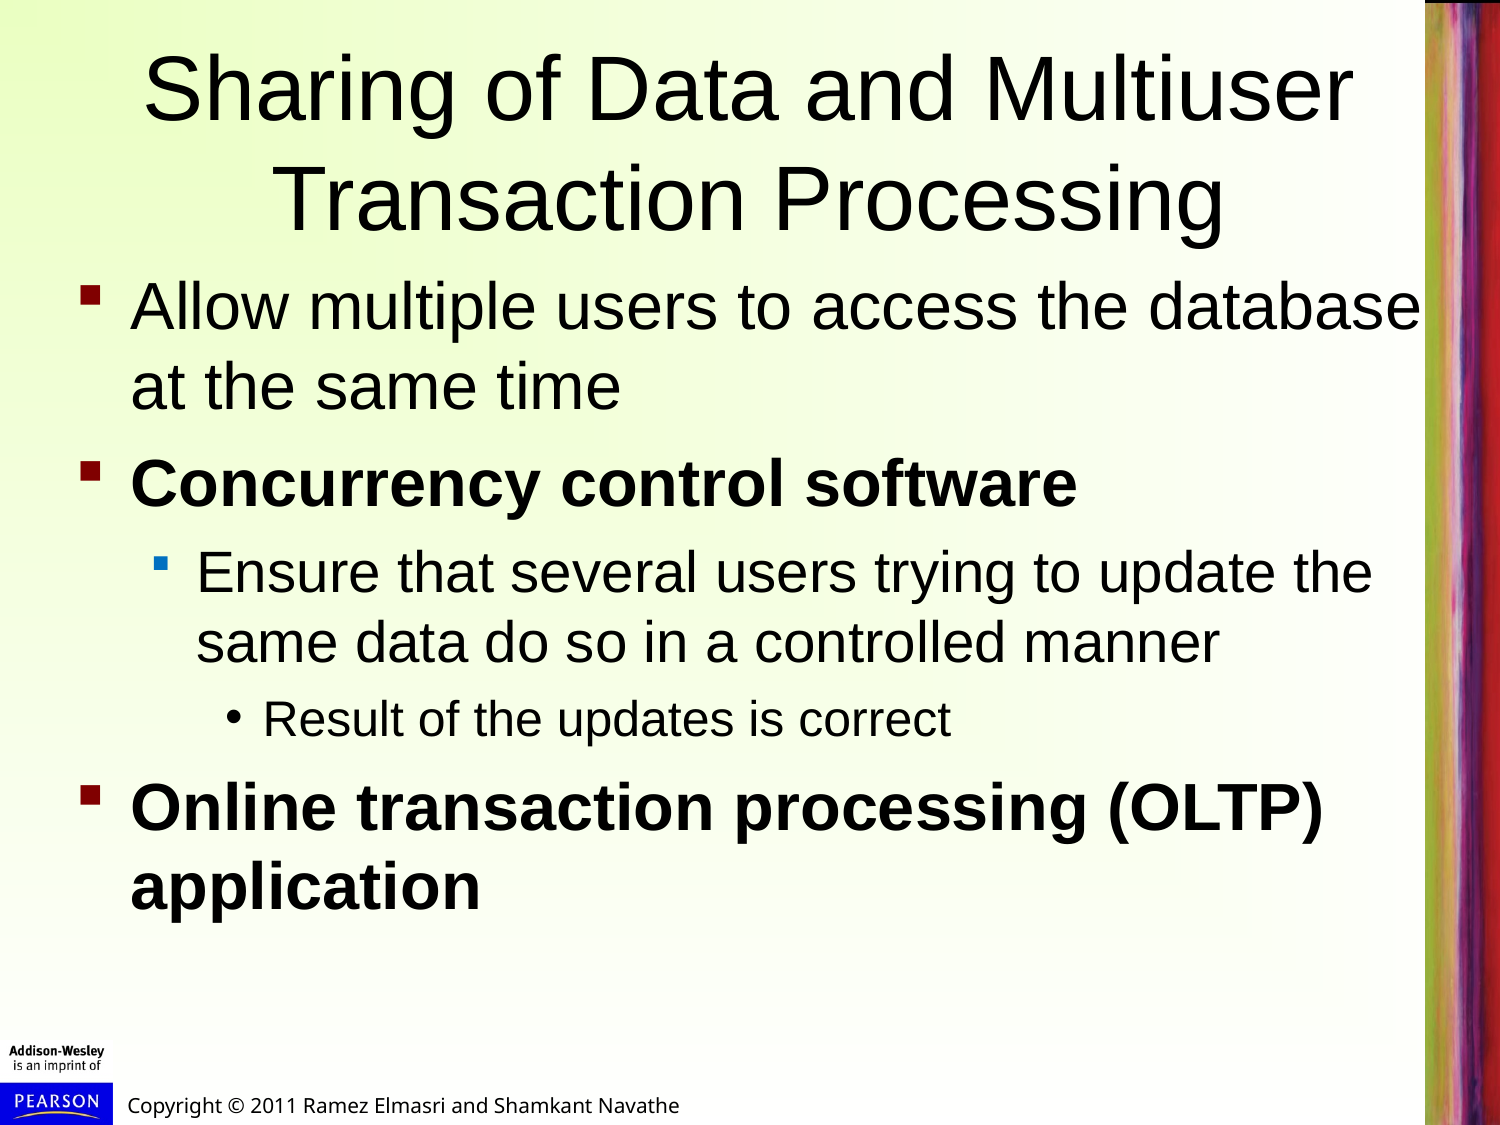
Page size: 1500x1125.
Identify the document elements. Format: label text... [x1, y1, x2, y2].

text_box Sharing of Data and Multiuser Transaction Processing [74, 28, 1425, 249]
picture [0, 0, 1500, 1125]
text_box Allow multiple users to access the database at the same time Concurrency control software Ensure that several users trying to update the same data do so in a controlled manner Result of the updates is correct Online transaction processing (OLTP) application [74, 263, 1425, 1006]
